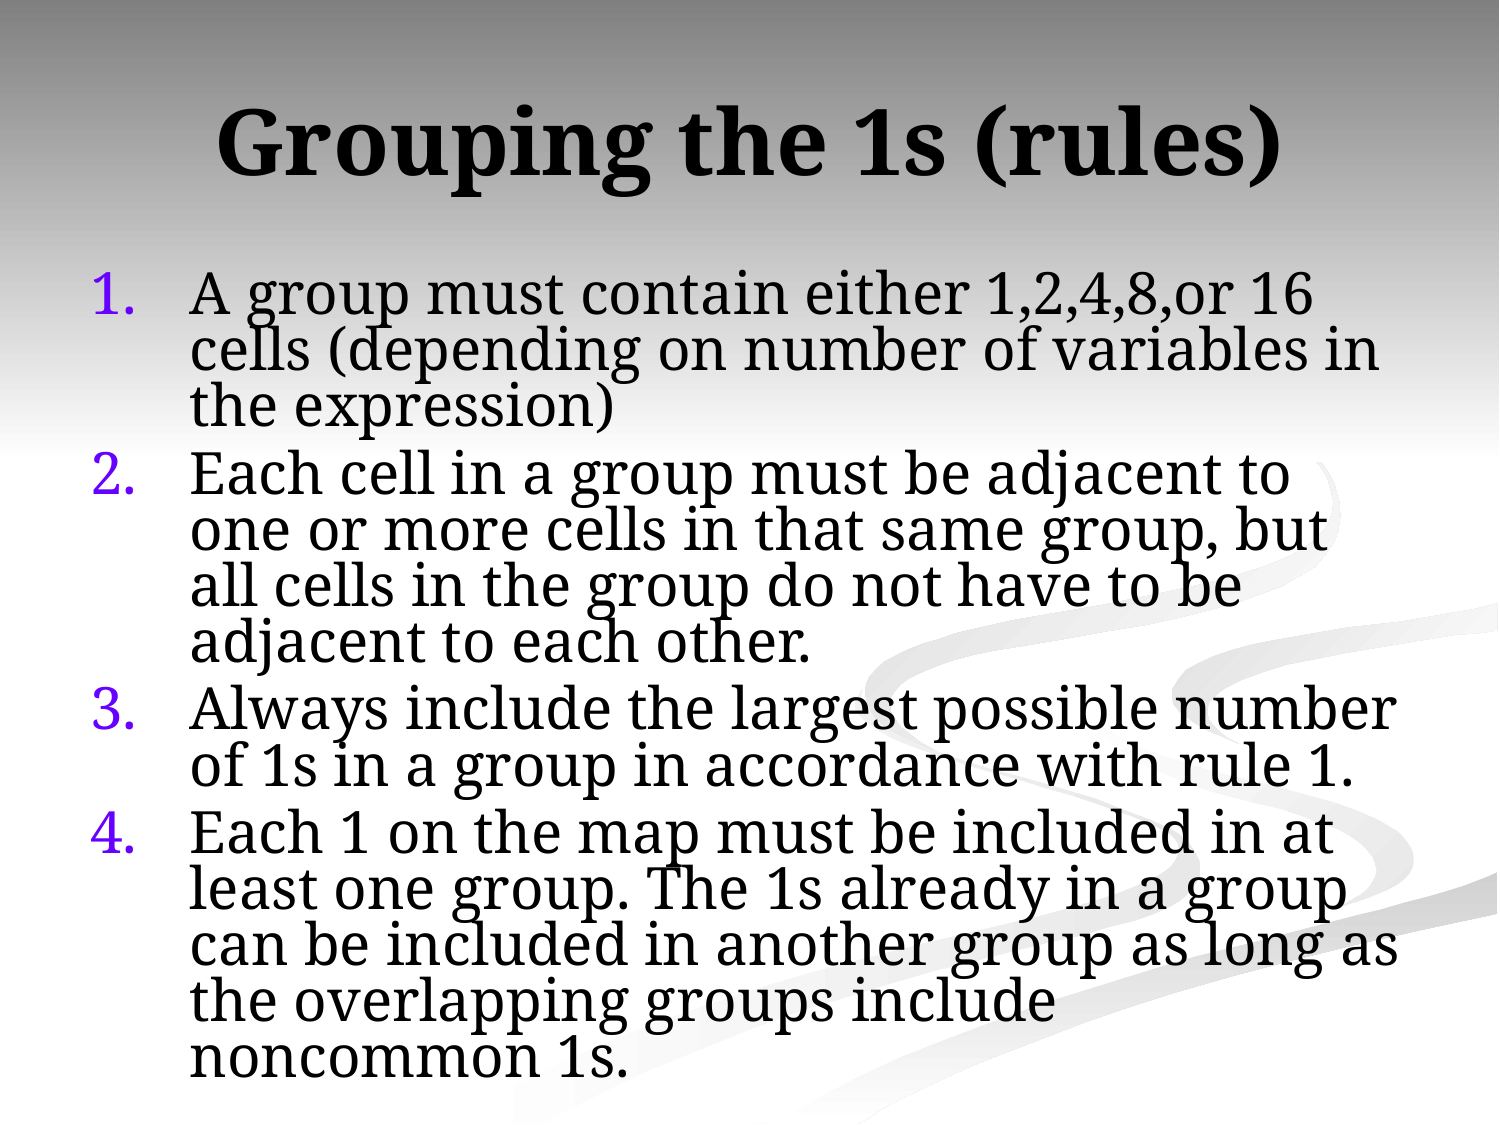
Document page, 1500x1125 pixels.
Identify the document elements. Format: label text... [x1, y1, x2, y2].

title Grouping the 1s (rules) [75, 45, 1425, 233]
list A group must contain either 1,2,4,8,or 16 cells (depending on number of variables in the expression) Each cell in a group must be adjacent to one or more cells in that same group, but all cells in the group do not have to be adjacent to each other. Always include the largest possible number of 1s in a group in accordance with rule 1. Each 1 on the map must be included in at least one group. The 1s already in a group can be included in another group as long as the overlapping groups include noncommon 1s. [75, 262, 1425, 1005]
